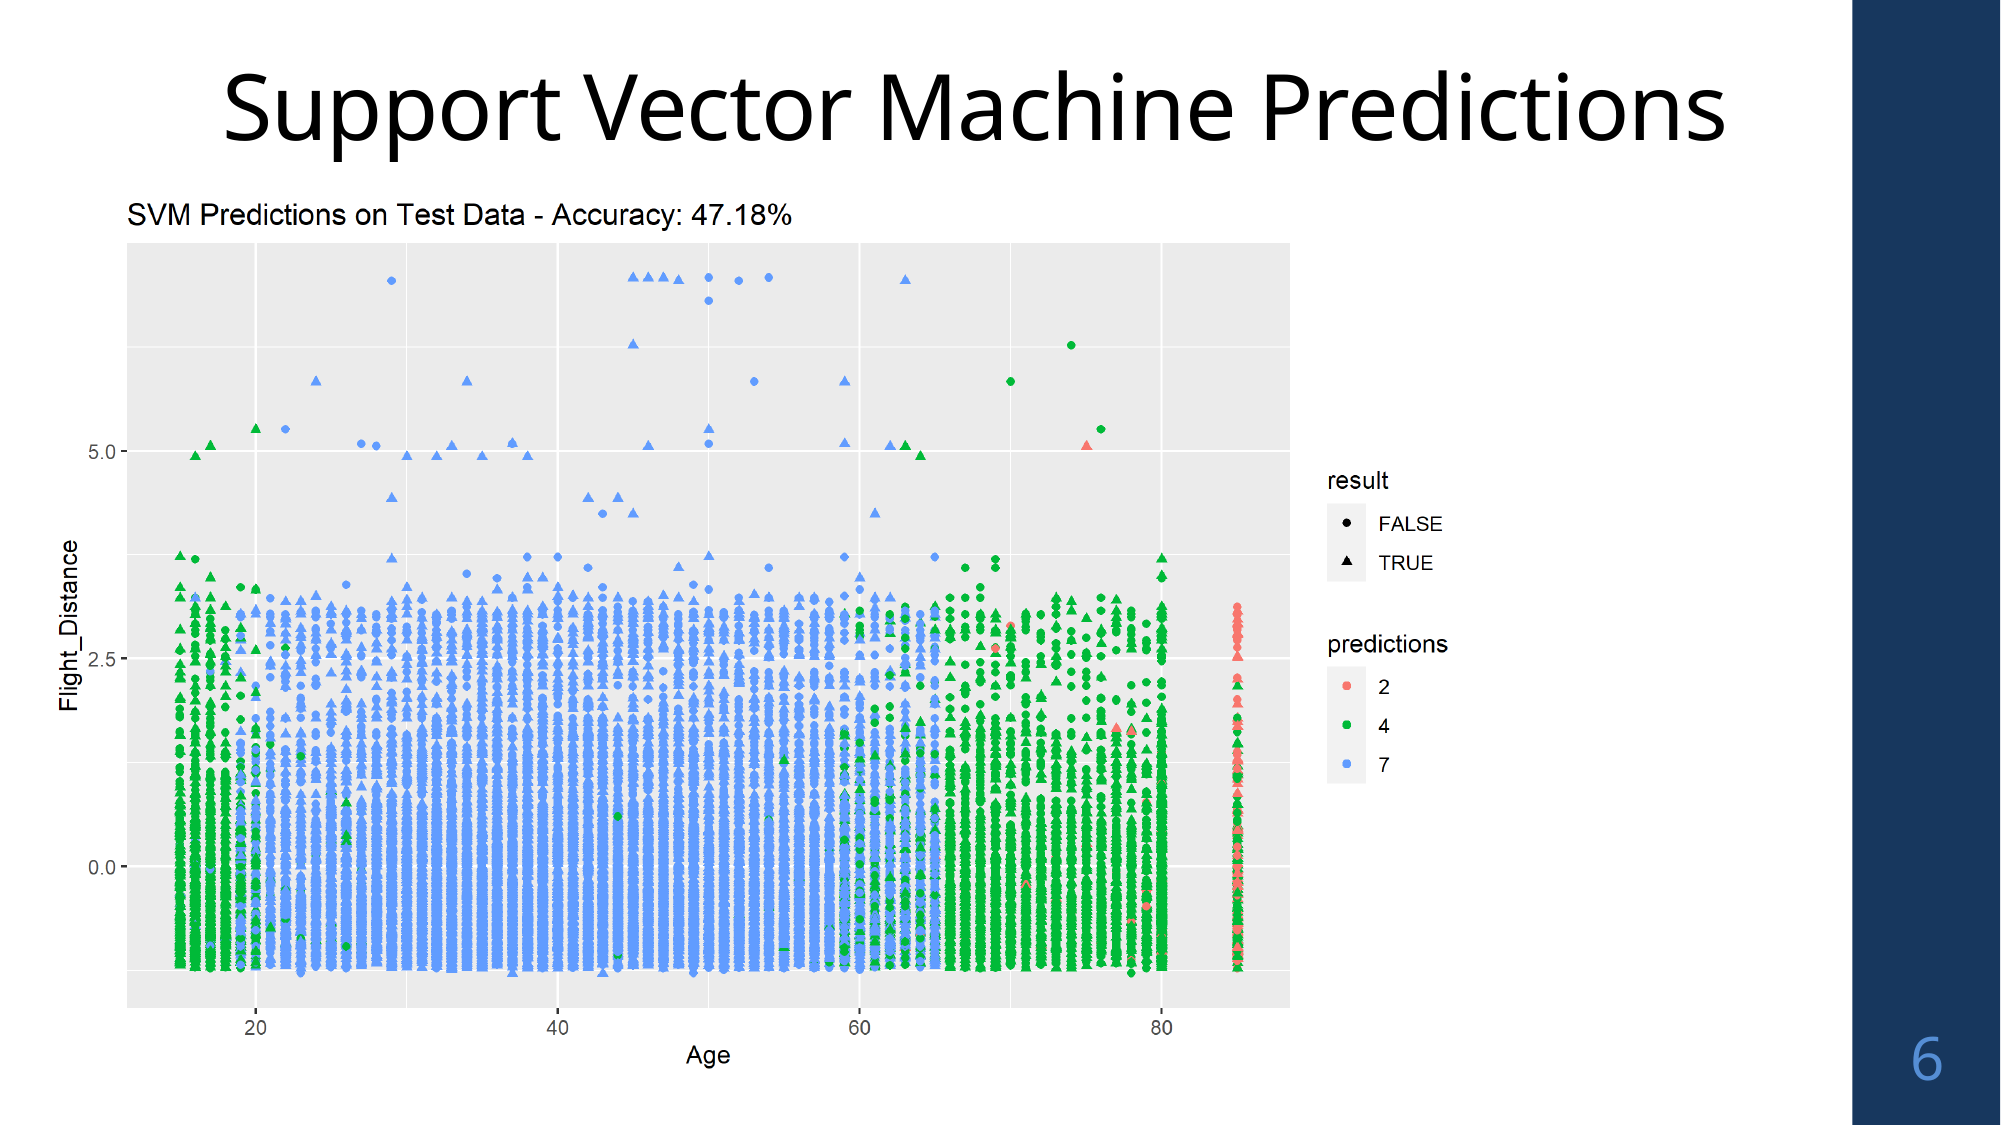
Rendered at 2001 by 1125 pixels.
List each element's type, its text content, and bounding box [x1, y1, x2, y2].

picture [46, 190, 1473, 1080]
title Support Vector Machine Predictions [206, 2, 1797, 220]
slide_number 6 [1852, 1012, 2000, 1110]
